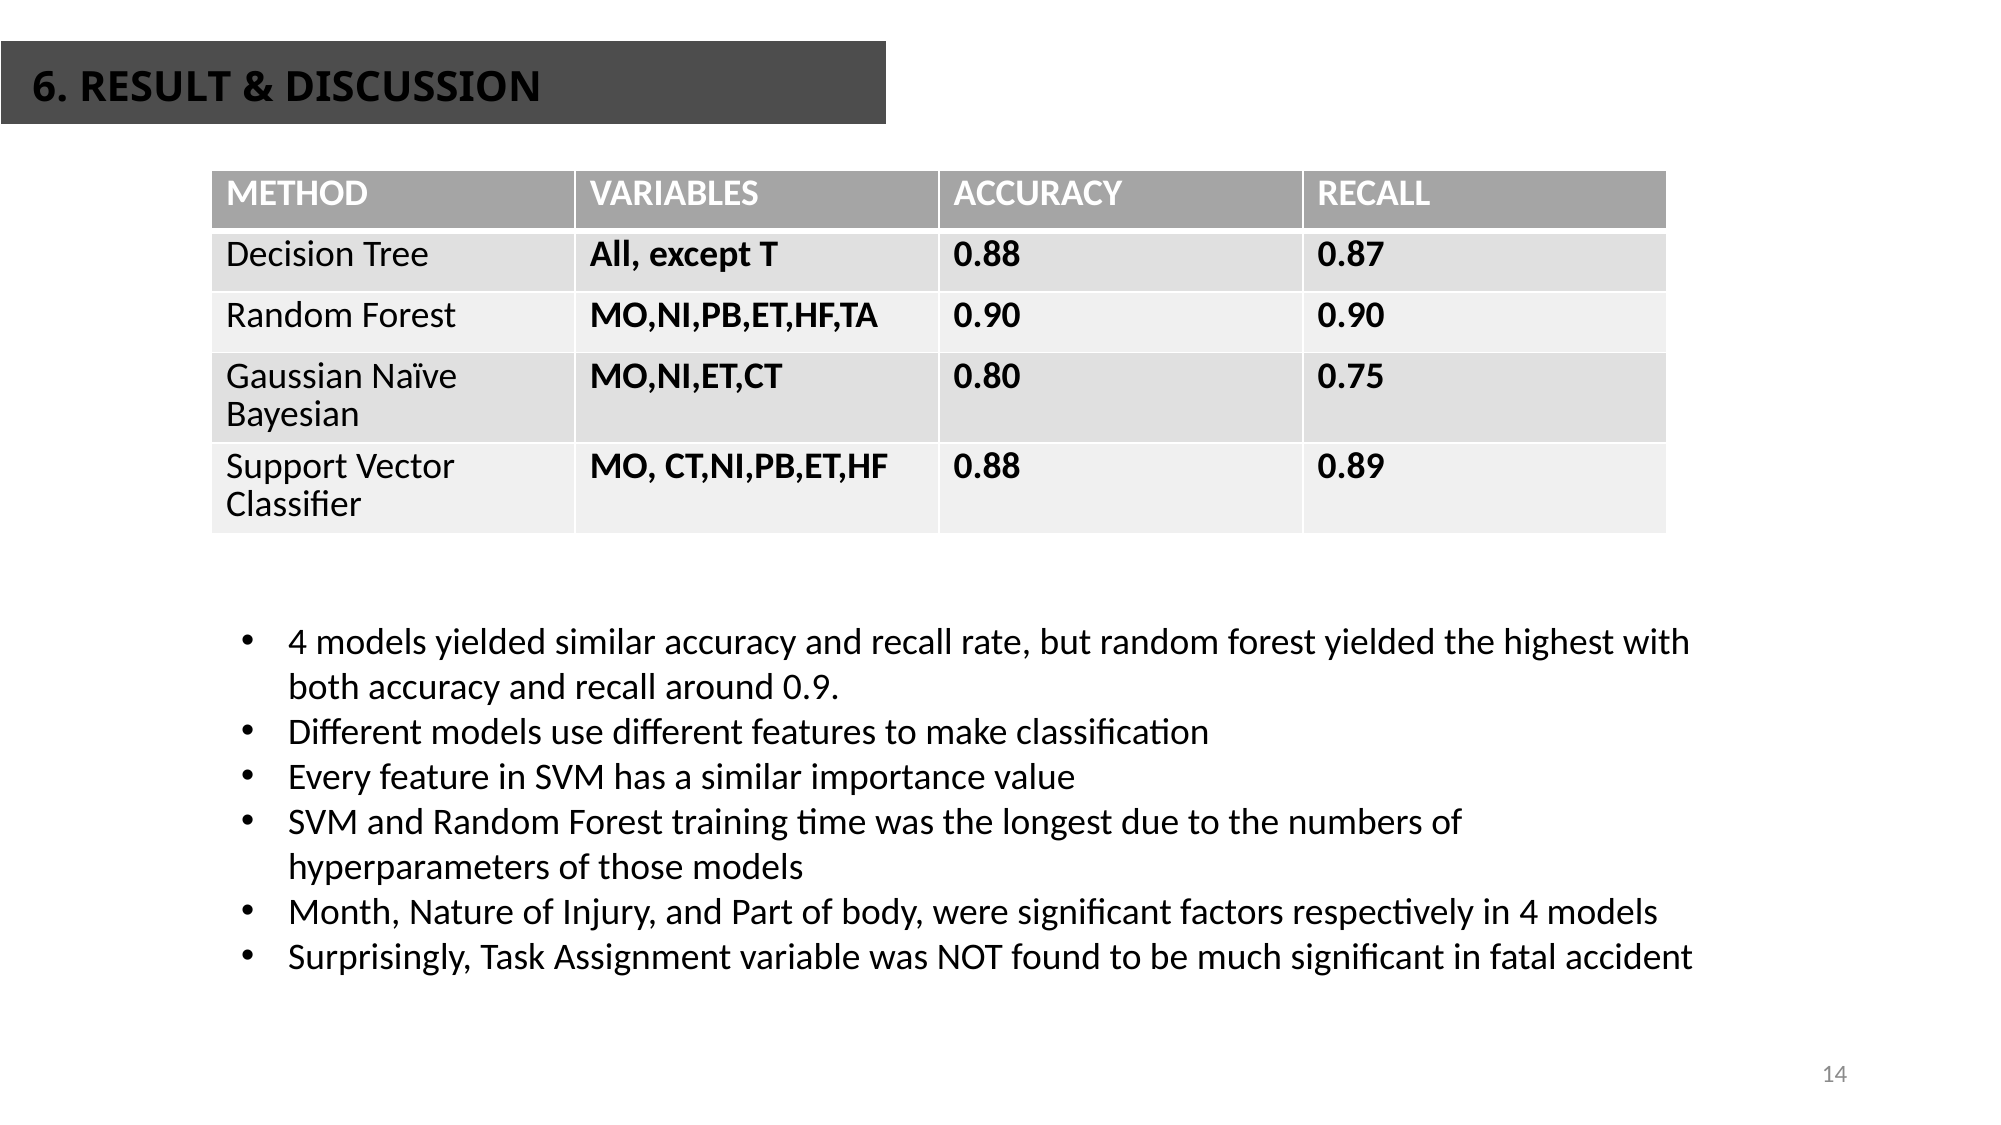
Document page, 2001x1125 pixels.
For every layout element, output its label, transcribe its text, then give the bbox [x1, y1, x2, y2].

table_cell 0.90 [1304, 293, 1666, 352]
text_box 4 models yielded similar accuracy and recall rate, but random forest yielded the highest with both accuracy and recall around 0.9. Different models use different features to make classification Every feature in SVM has a similar importance value SVM and Random Forest training time was the longest due to the numbers of hyperparameters of those models Month, Nature of Injury, and Part of body, were significant factors respectively in 4 models Surprisingly, Task Assignment variable was NOT found to be much significant in fatal accident [226, 609, 1723, 1075]
table_cell 0.75 [1304, 353, 1666, 442]
table_cell Random Forest [212, 293, 574, 352]
slide_number 14 [1412, 1042, 1863, 1103]
table_cell 0.87 [1304, 234, 1666, 291]
table_header RECALL [1304, 171, 1666, 228]
table_cell MO,NI,PB,ET,HF,TA [576, 293, 938, 352]
table_cell All, except T [576, 234, 938, 291]
table_cell Decision Tree [212, 234, 574, 291]
table_cell 0.80 [940, 353, 1302, 442]
table_header METHOD [212, 171, 574, 228]
table_cell 0.89 [1304, 444, 1666, 533]
table_cell MO, CT,NI,PB,ET,HF [576, 444, 938, 533]
table_header VARIABLES [576, 171, 938, 228]
text_box [0, 39, 888, 126]
table_cell Support Vector Classifier [212, 444, 574, 533]
table_cell MO,NI,ET,CT [576, 353, 938, 442]
text_box 6. RESULT & DISCUSSION [17, 52, 719, 118]
table_cell 0.88 [940, 444, 1302, 533]
table_header ACCURACY [940, 171, 1302, 228]
table_cell Gaussian Naïve Bayesian [212, 353, 574, 442]
table_cell 0.90 [940, 293, 1302, 352]
table_cell 0.88 [940, 234, 1302, 291]
